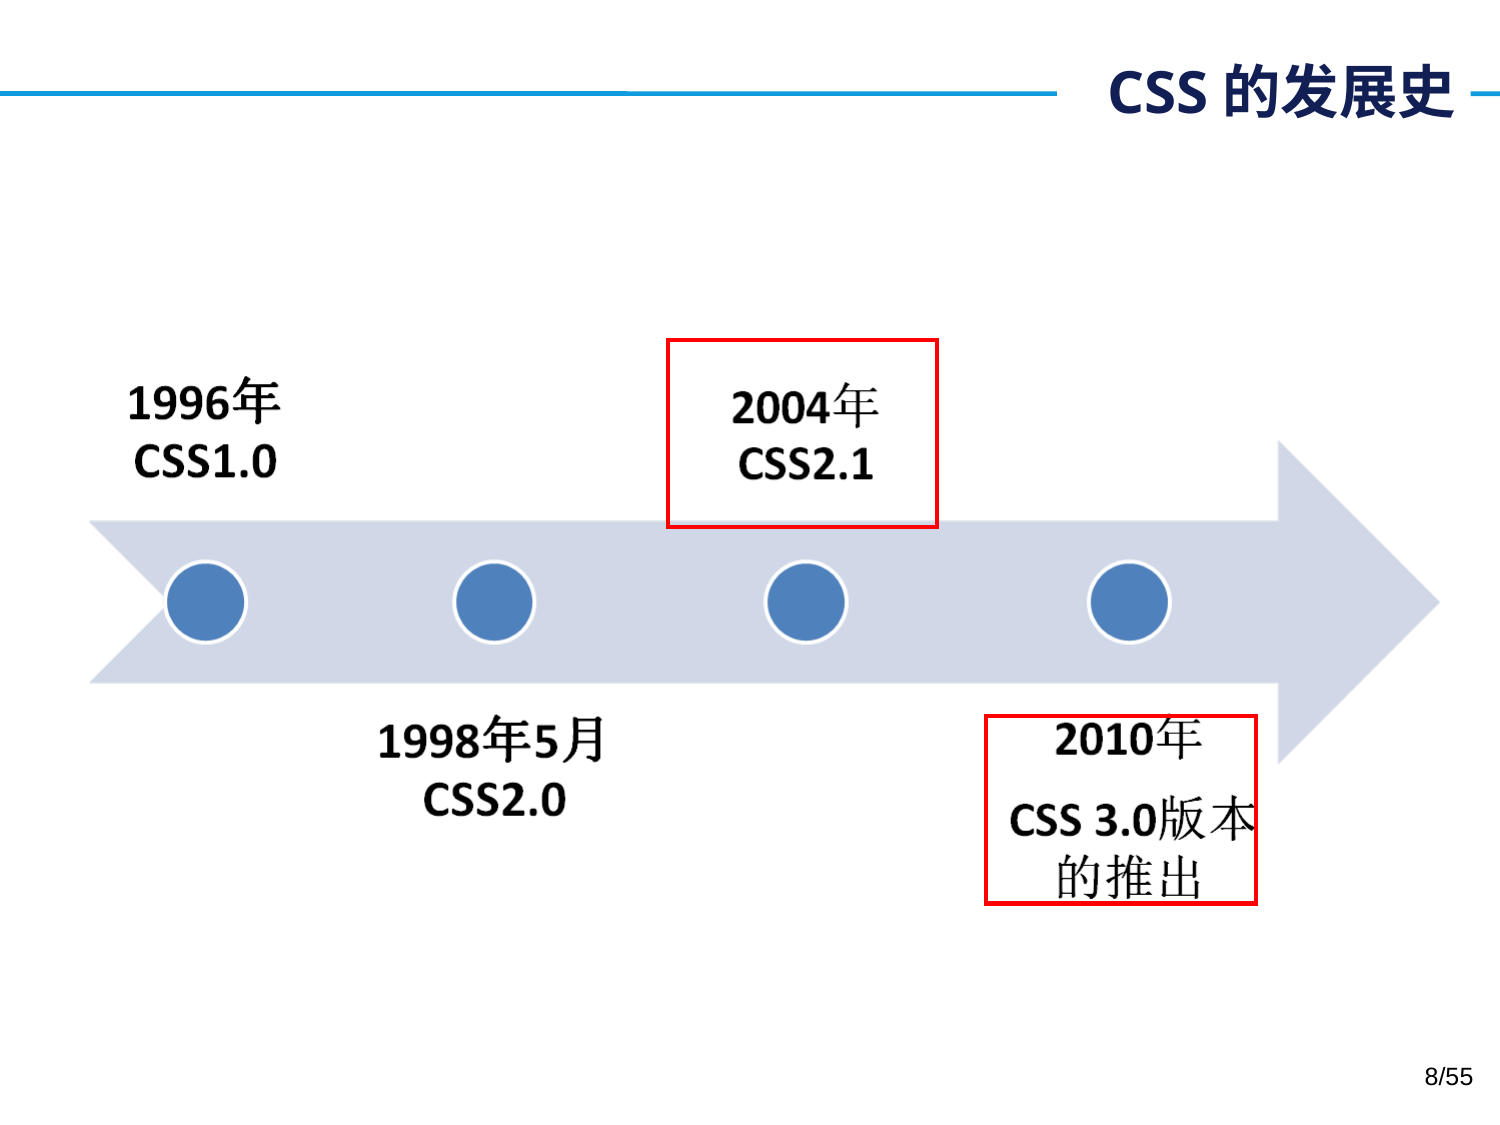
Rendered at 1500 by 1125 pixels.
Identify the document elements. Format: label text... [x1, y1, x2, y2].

title CSS的发展史 [1057, 11, 1471, 168]
picture [88, 195, 1441, 1008]
slide_number 8/55 [1138, 1053, 1489, 1114]
